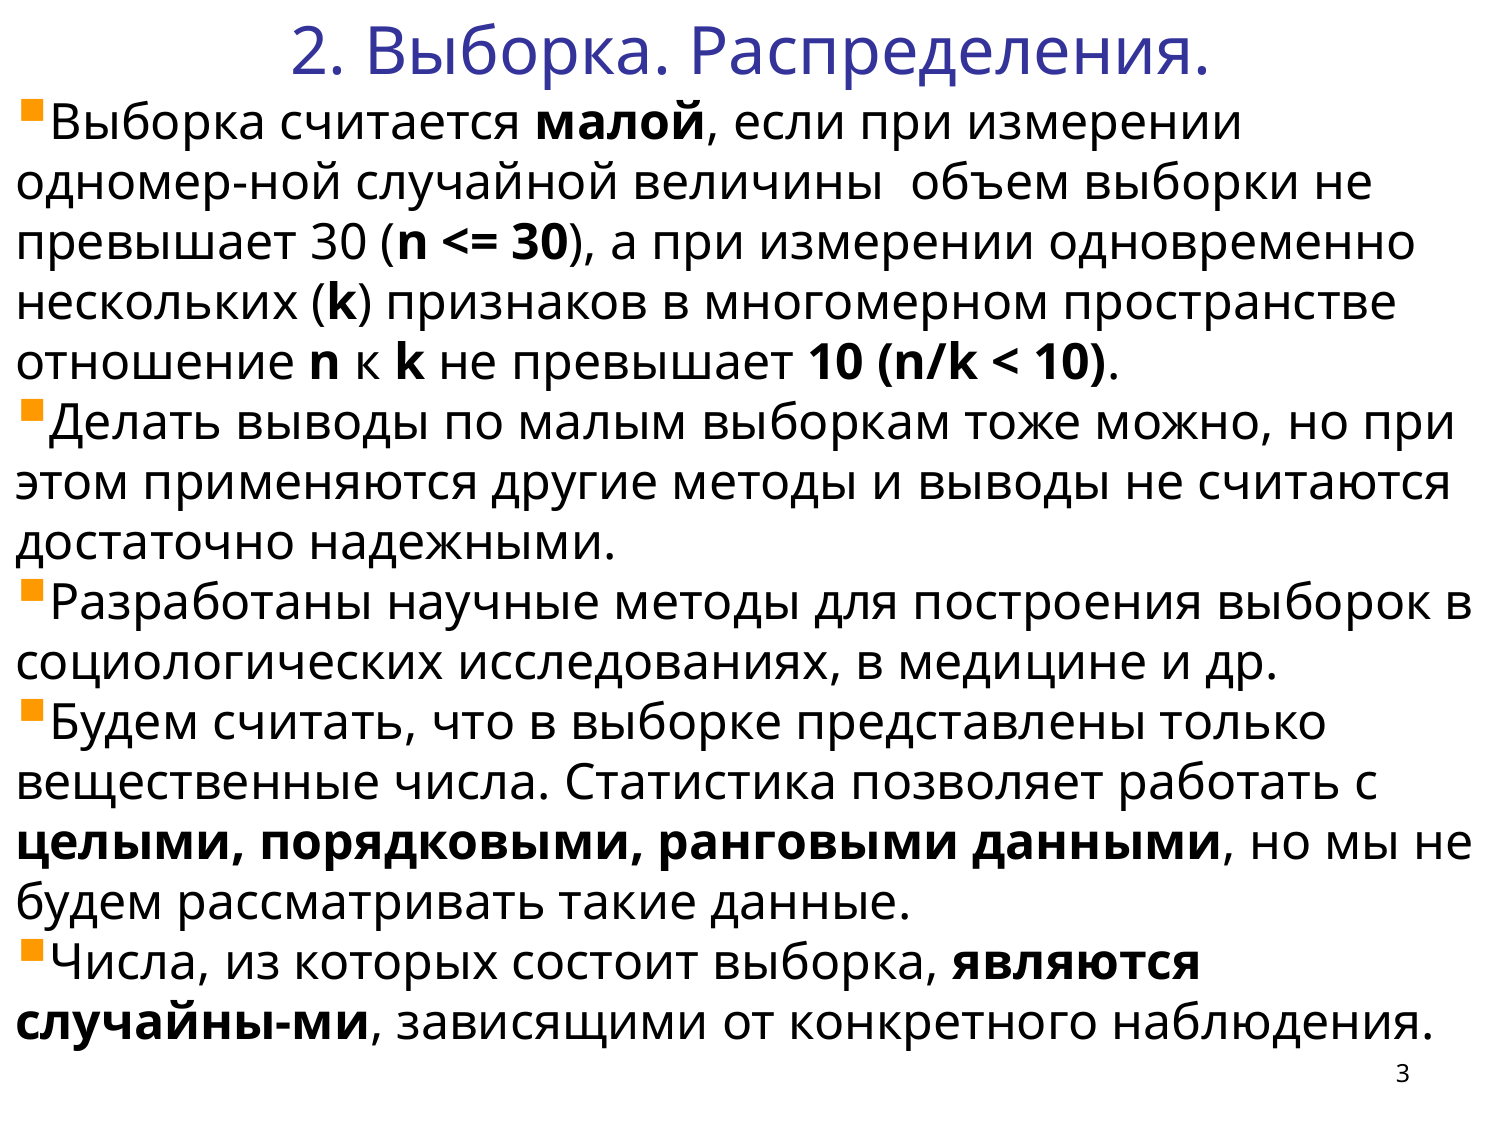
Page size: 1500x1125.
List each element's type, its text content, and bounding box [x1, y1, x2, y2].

list Выборка считается малой, если при измерении одномер-ной случайной величины объем выборки не превышает 30 (n <= 30), а при измерении одновременно нескольких (k) признаков в многомерном пространстве отношение n к k не превышает 10 (n/k < 10). Делать выводы по малым выборкам тоже можно, но при этом применяются другие методы и выводы не считаются достаточно надежными. Разработаны научные методы для построения выборок в социологических исследованиях, в медицине и др. Будем считать, что в выборке представлены только вещественные числа. Статистика позволяет работать с целыми, порядковыми, ранговыми данными, но мы не будем рассматривать такие данные. Числа, из которых состоит выборка, являются случайны-ми, зависящими от конкретного наблюдения. [0, 81, 1500, 1079]
slide_number 3 [1074, 1079, 1426, 1100]
title 2. Выборка. Распределения. [76, 0, 1428, 81]
